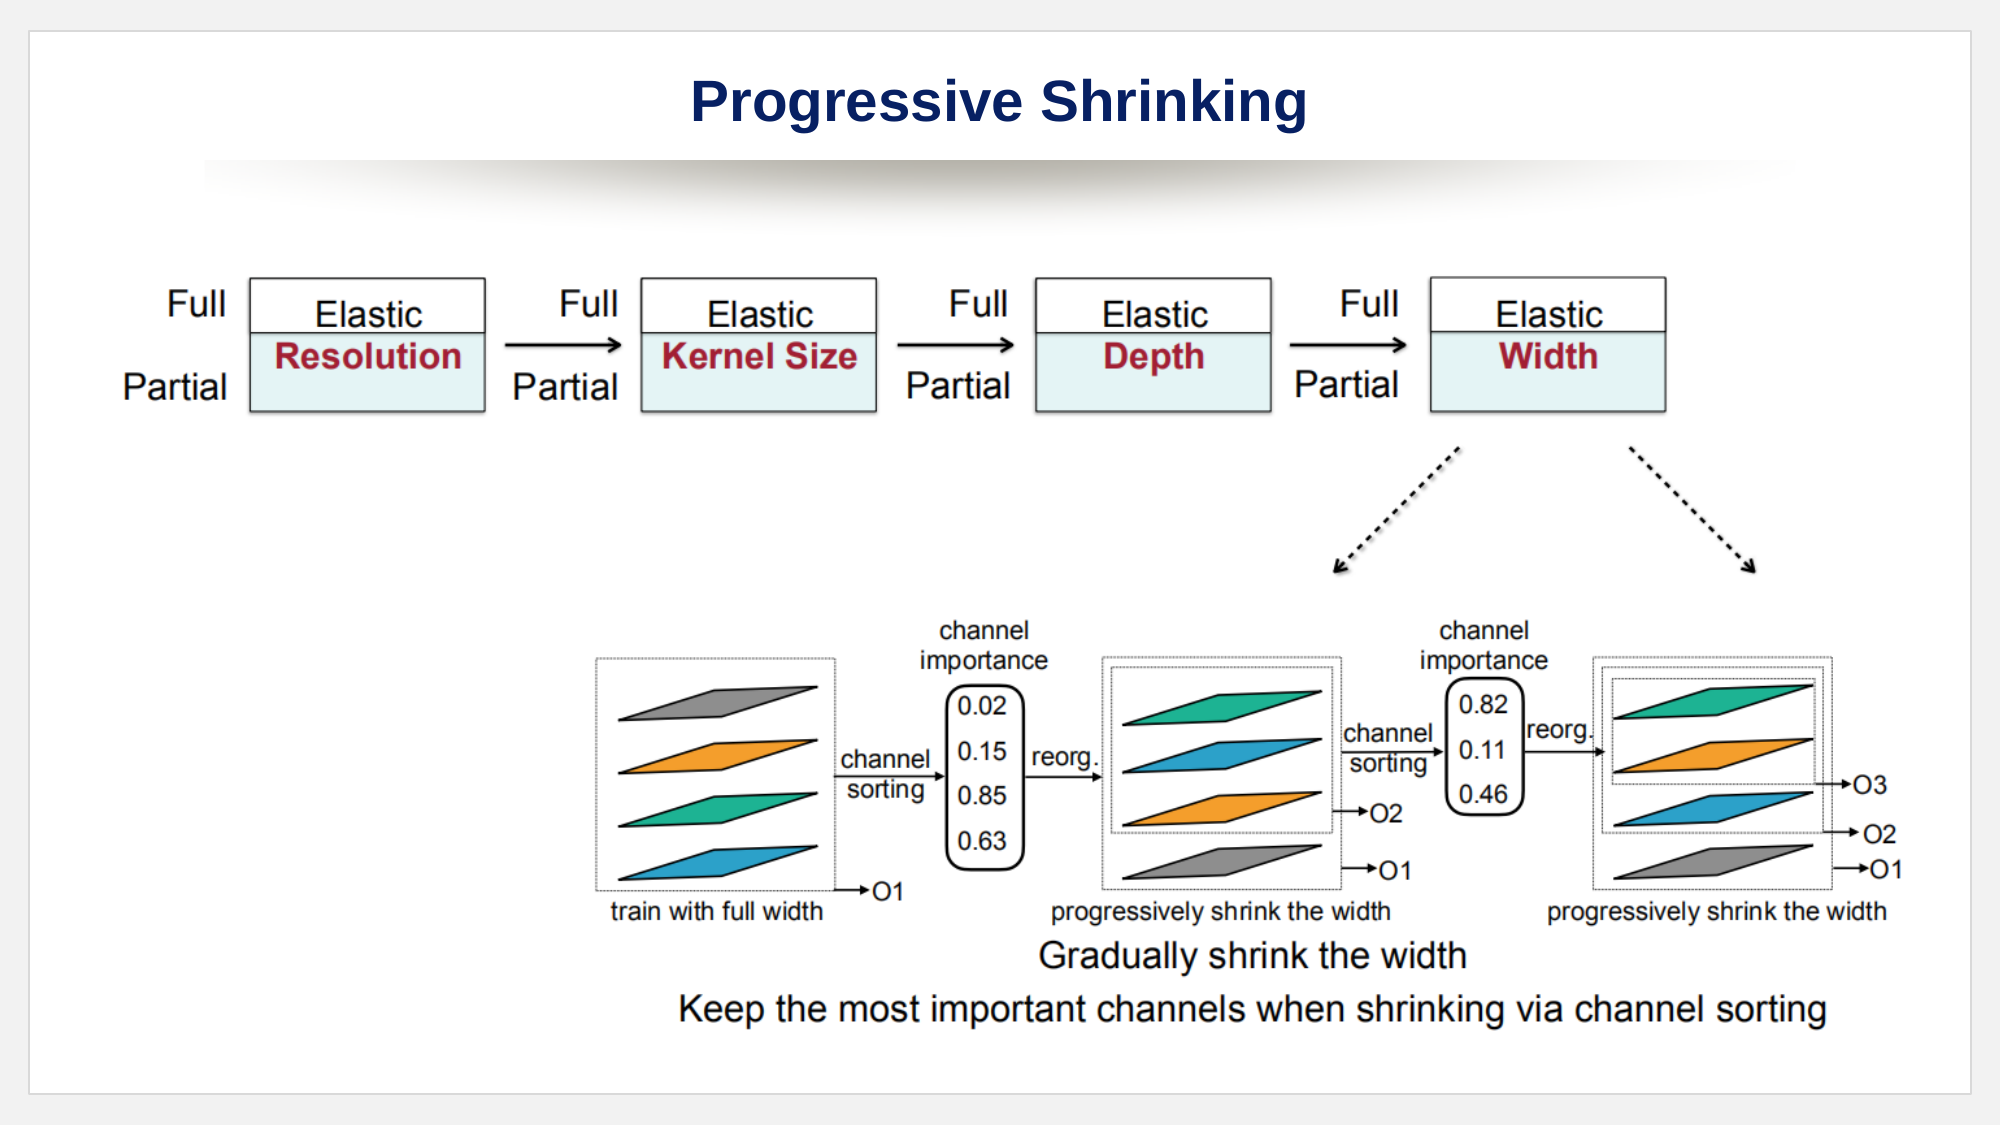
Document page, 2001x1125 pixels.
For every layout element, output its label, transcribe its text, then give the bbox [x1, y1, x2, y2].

title Progressive Shrinking [99, 55, 1900, 150]
picture [111, 249, 1920, 1032]
